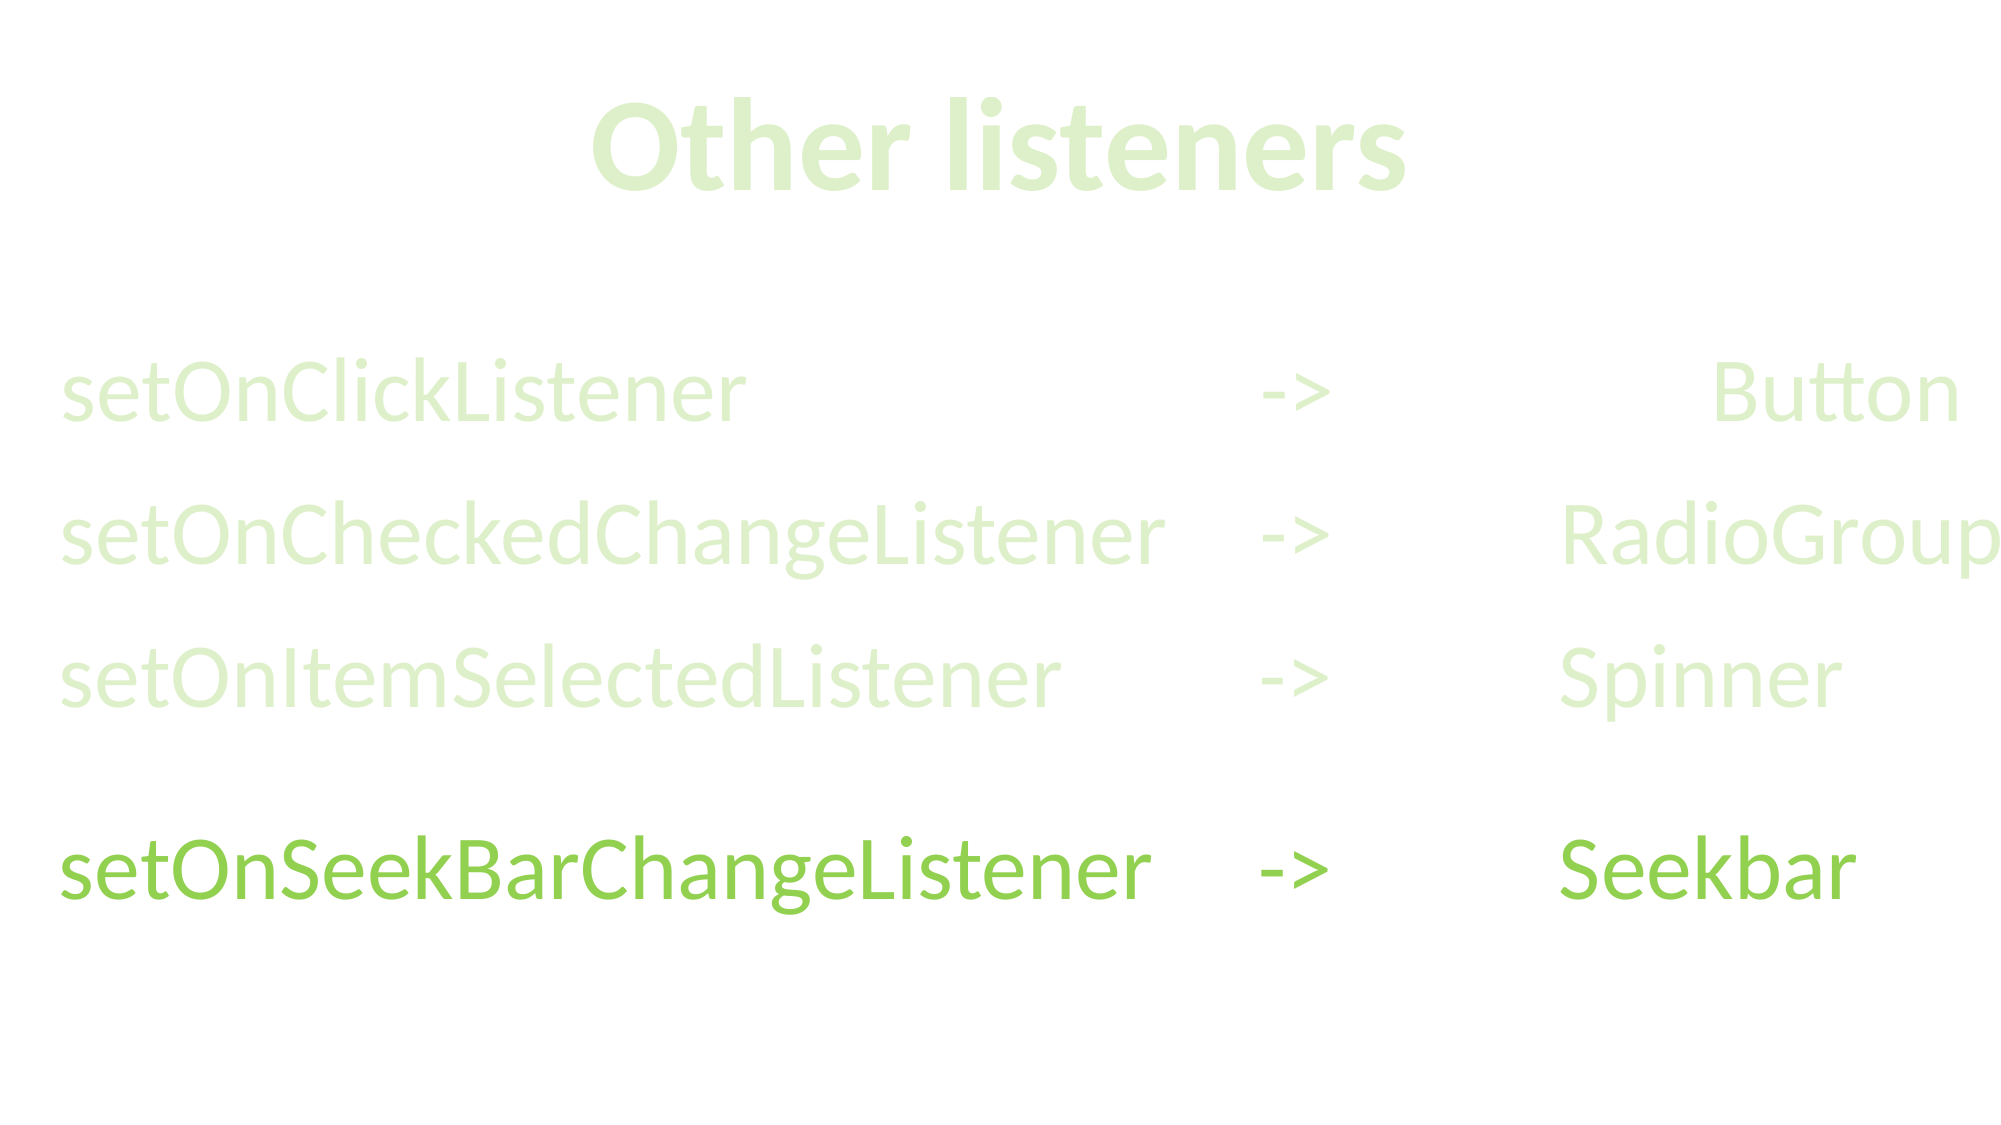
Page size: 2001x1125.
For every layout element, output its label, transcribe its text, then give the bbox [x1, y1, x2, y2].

text_box setOnSeekBarChangeListener -> Seekbar [44, 800, 1874, 925]
text_box setOnClickListener -> Button [45, 322, 1978, 447]
text_box setOnCheckedChangeListener -> RadioGroup [45, 465, 2000, 590]
text_box Other listeners [575, 50, 1424, 225]
text_box setOnItemSelectedListener -> Spinner [44, 608, 1860, 734]
